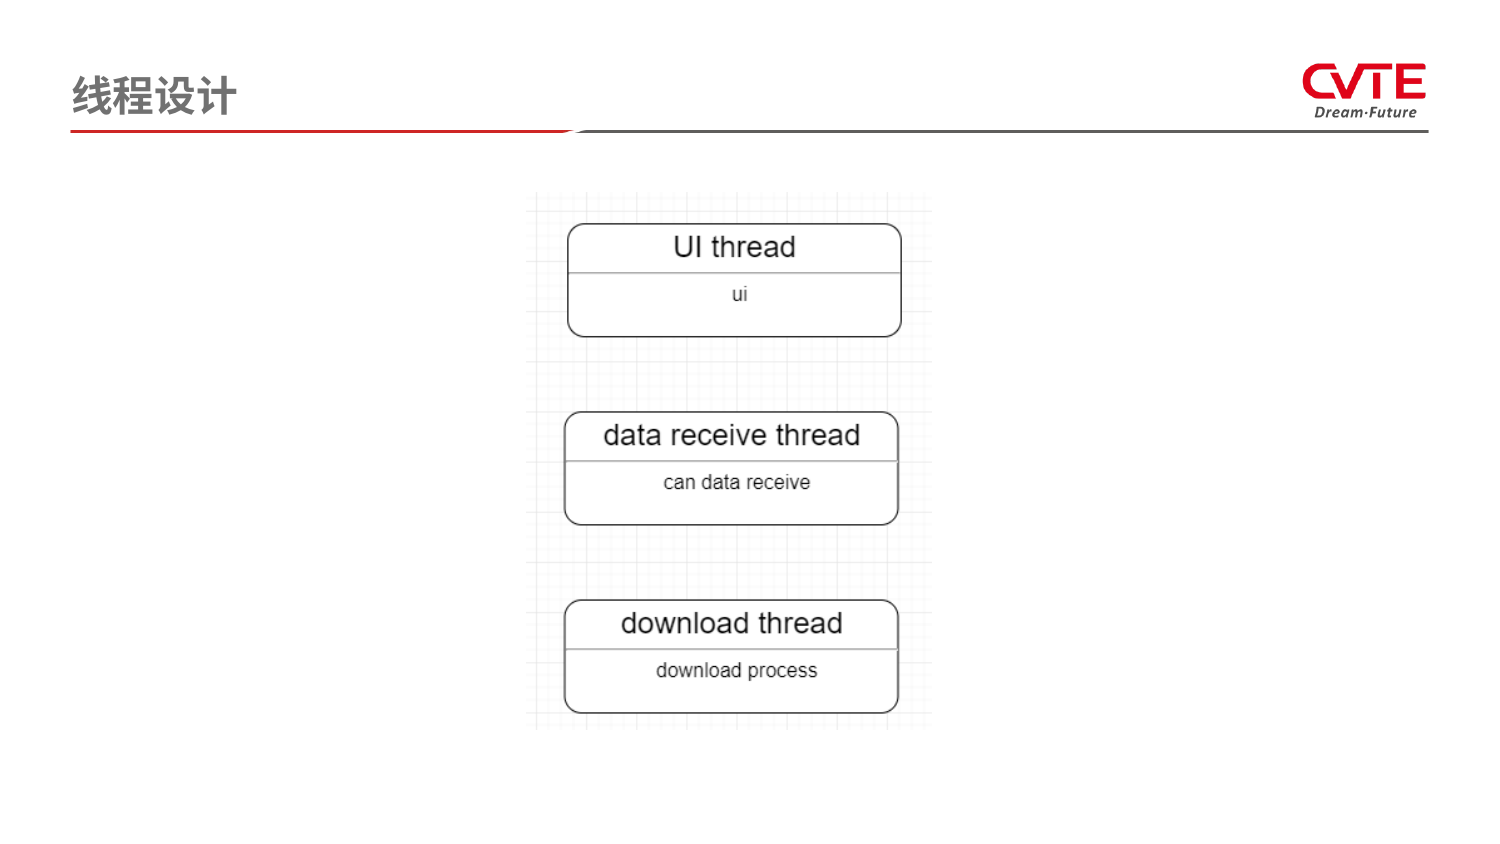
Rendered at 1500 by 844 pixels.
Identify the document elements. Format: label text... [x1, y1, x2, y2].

picture [70, 50, 1438, 134]
text_box 线程设计 [56, 62, 502, 127]
picture [526, 192, 932, 730]
